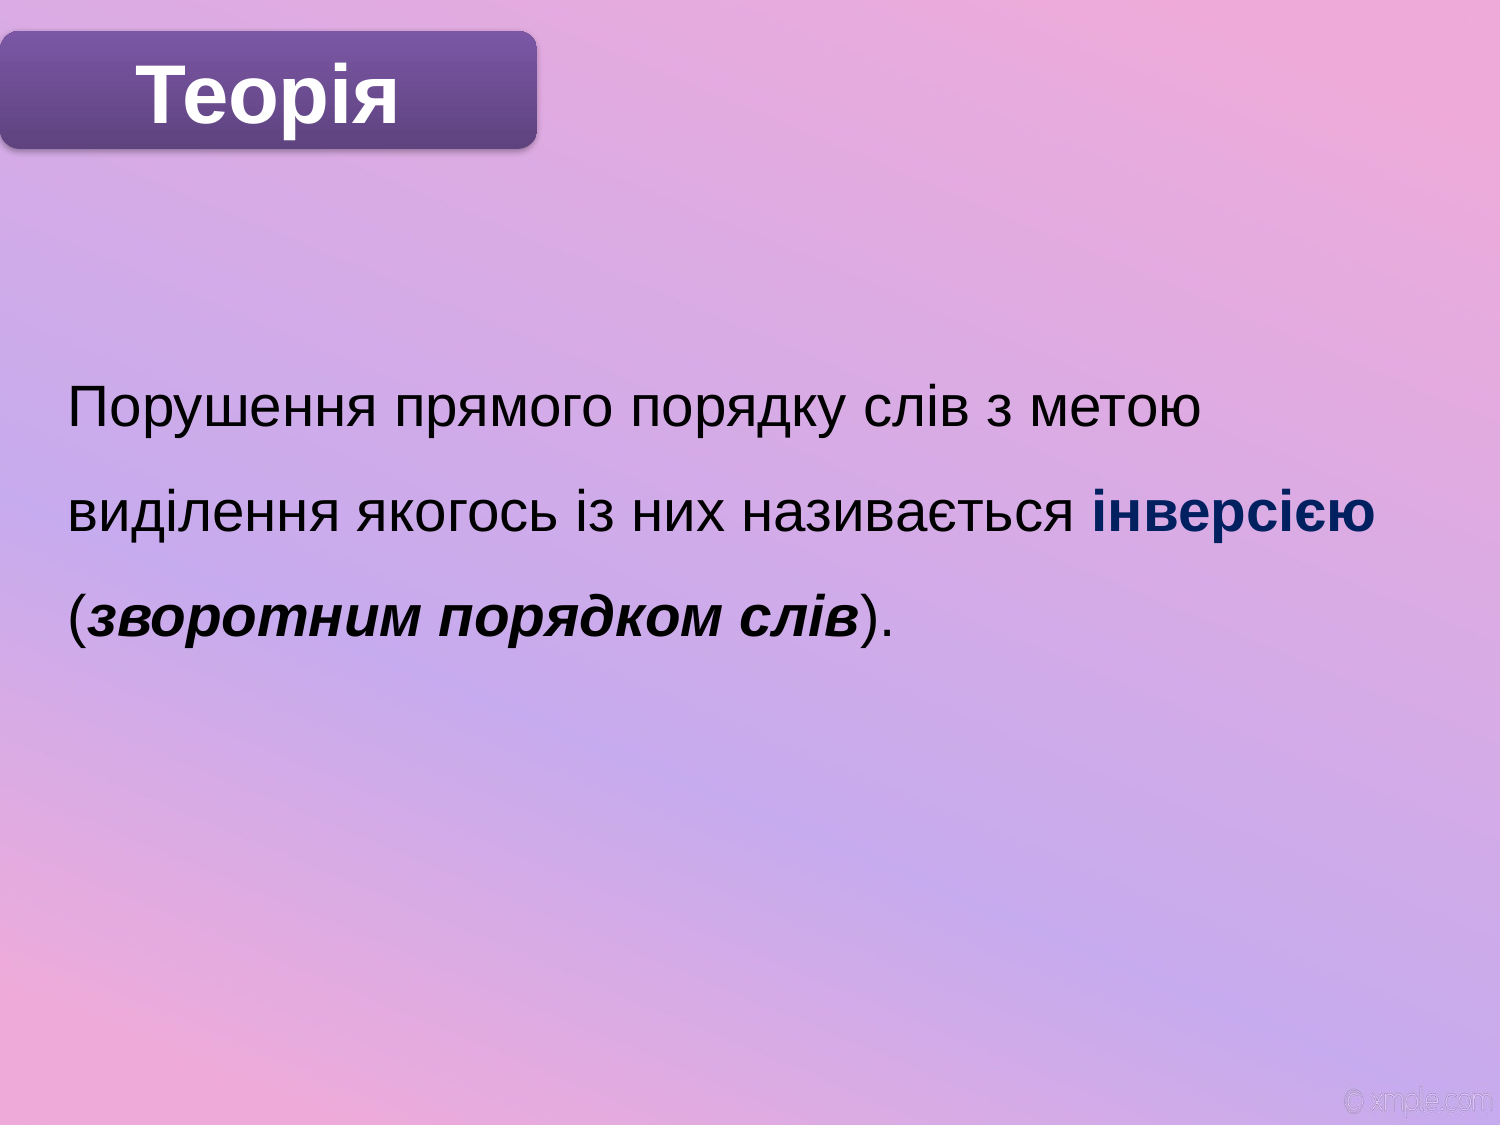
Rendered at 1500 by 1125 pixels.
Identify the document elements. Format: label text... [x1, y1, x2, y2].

text_box Теорія [0, 30, 538, 149]
text_box Порушення прямого порядку слів з метою виділення якогось із них називається інверсією (зворотним порядком слів). [53, 326, 1436, 656]
picture [0, 0, 1500, 1125]
